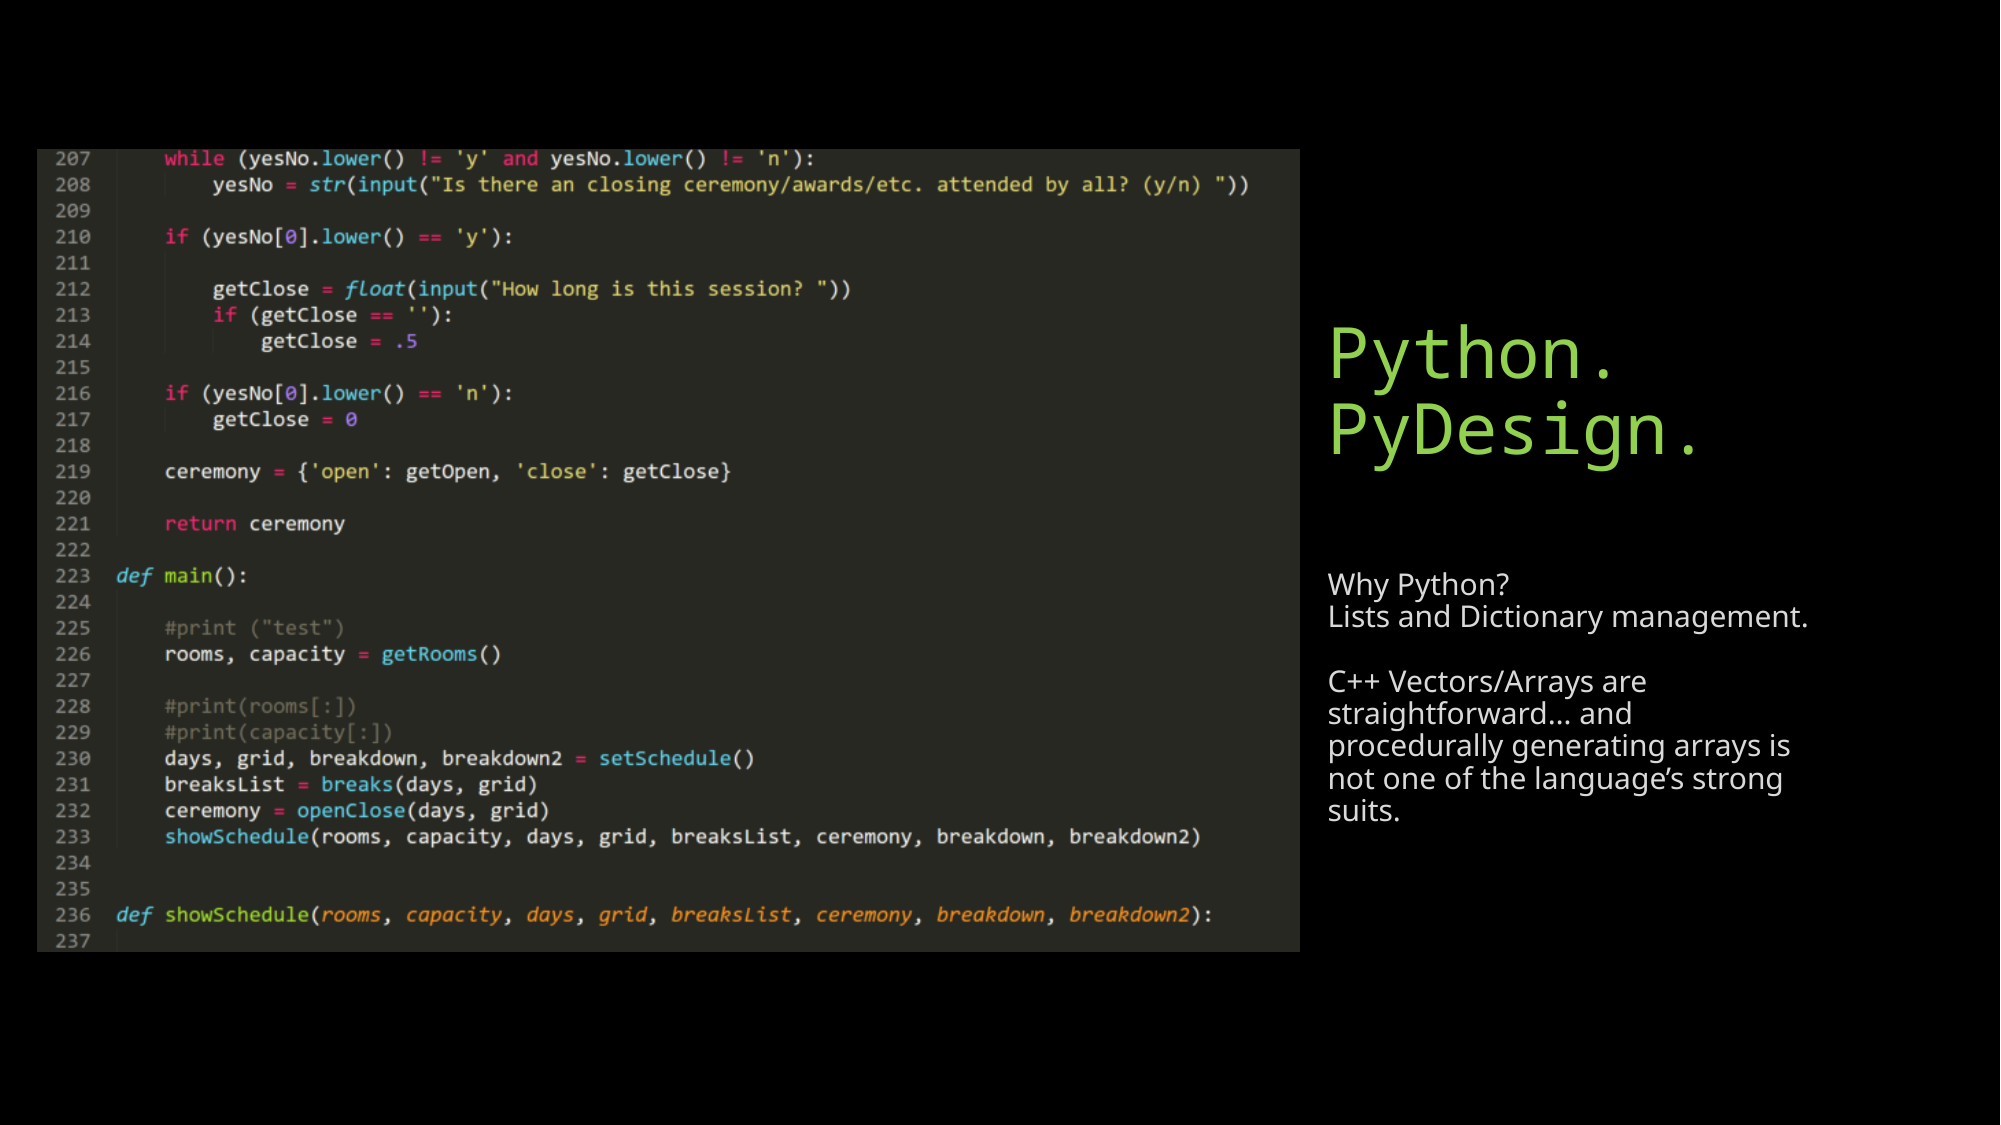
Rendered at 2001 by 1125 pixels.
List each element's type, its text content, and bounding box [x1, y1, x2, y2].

list Why Python? Lists and Dictionary management. C++ Vectors/Arrays are straightforward… and procedurally generating arrays is not one of the language’s strong suits. [1312, 562, 1825, 863]
title Python. PyDesign. [1312, 262, 1825, 562]
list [37, 149, 1300, 952]
